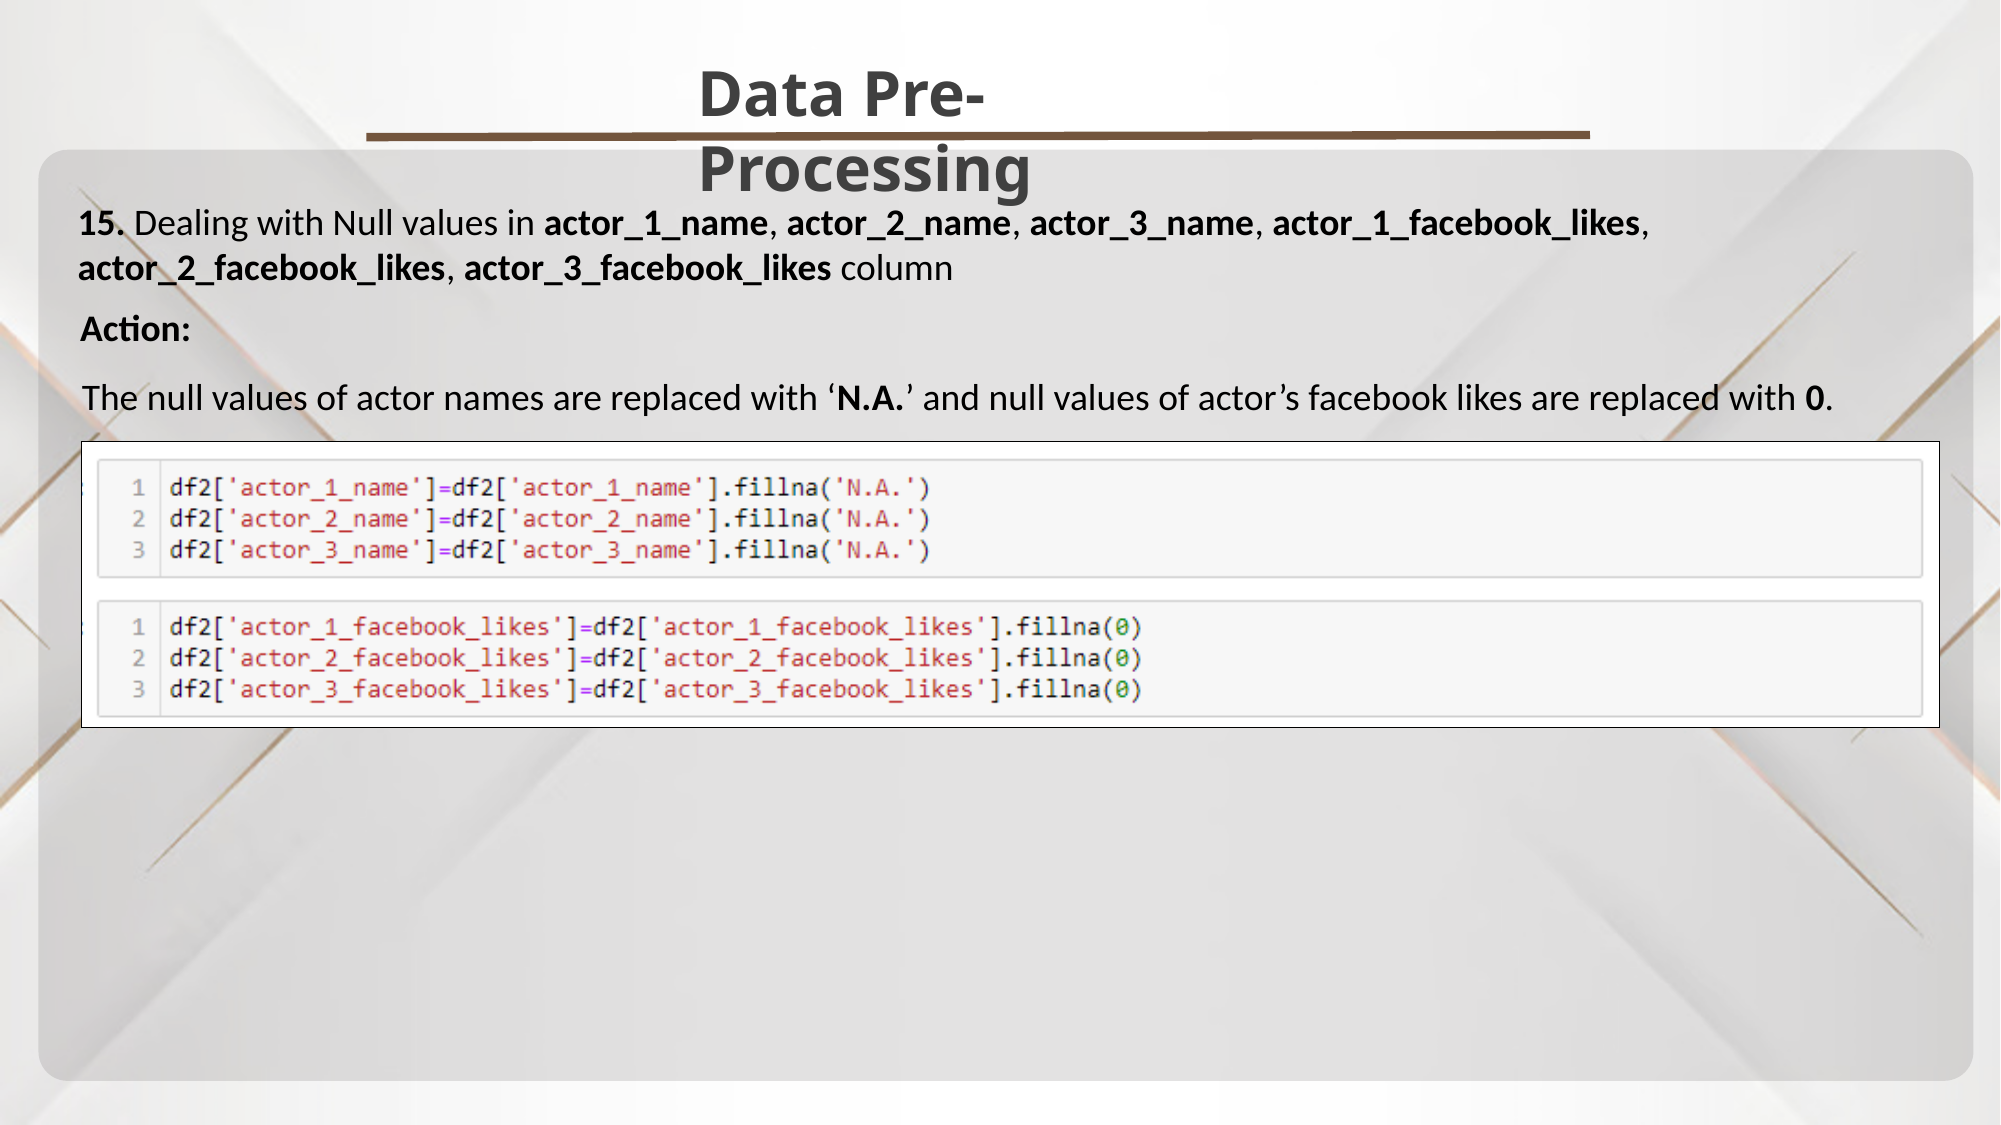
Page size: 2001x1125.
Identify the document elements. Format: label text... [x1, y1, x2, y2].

text_box 15. Dealing with Null values in actor_1_name, actor_2_name, actor_3_name, actor_1_facebook_likes, actor_2_facebook_likes, actor_3_facebook_likes column [63, 190, 1945, 296]
text_box Data Pre-Processing [682, 46, 1331, 134]
text_box Action: [65, 296, 207, 357]
text_box The null values of actor names are replaced with ‘N.A.’ and null values of actor’s facebook likes are replaced with 0. [67, 365, 1943, 425]
text_box [37, 148, 1975, 1082]
text_box Data Pre-Processing [682, 138, 1331, 190]
picture [0, 0, 2001, 1125]
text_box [366, 134, 1590, 138]
